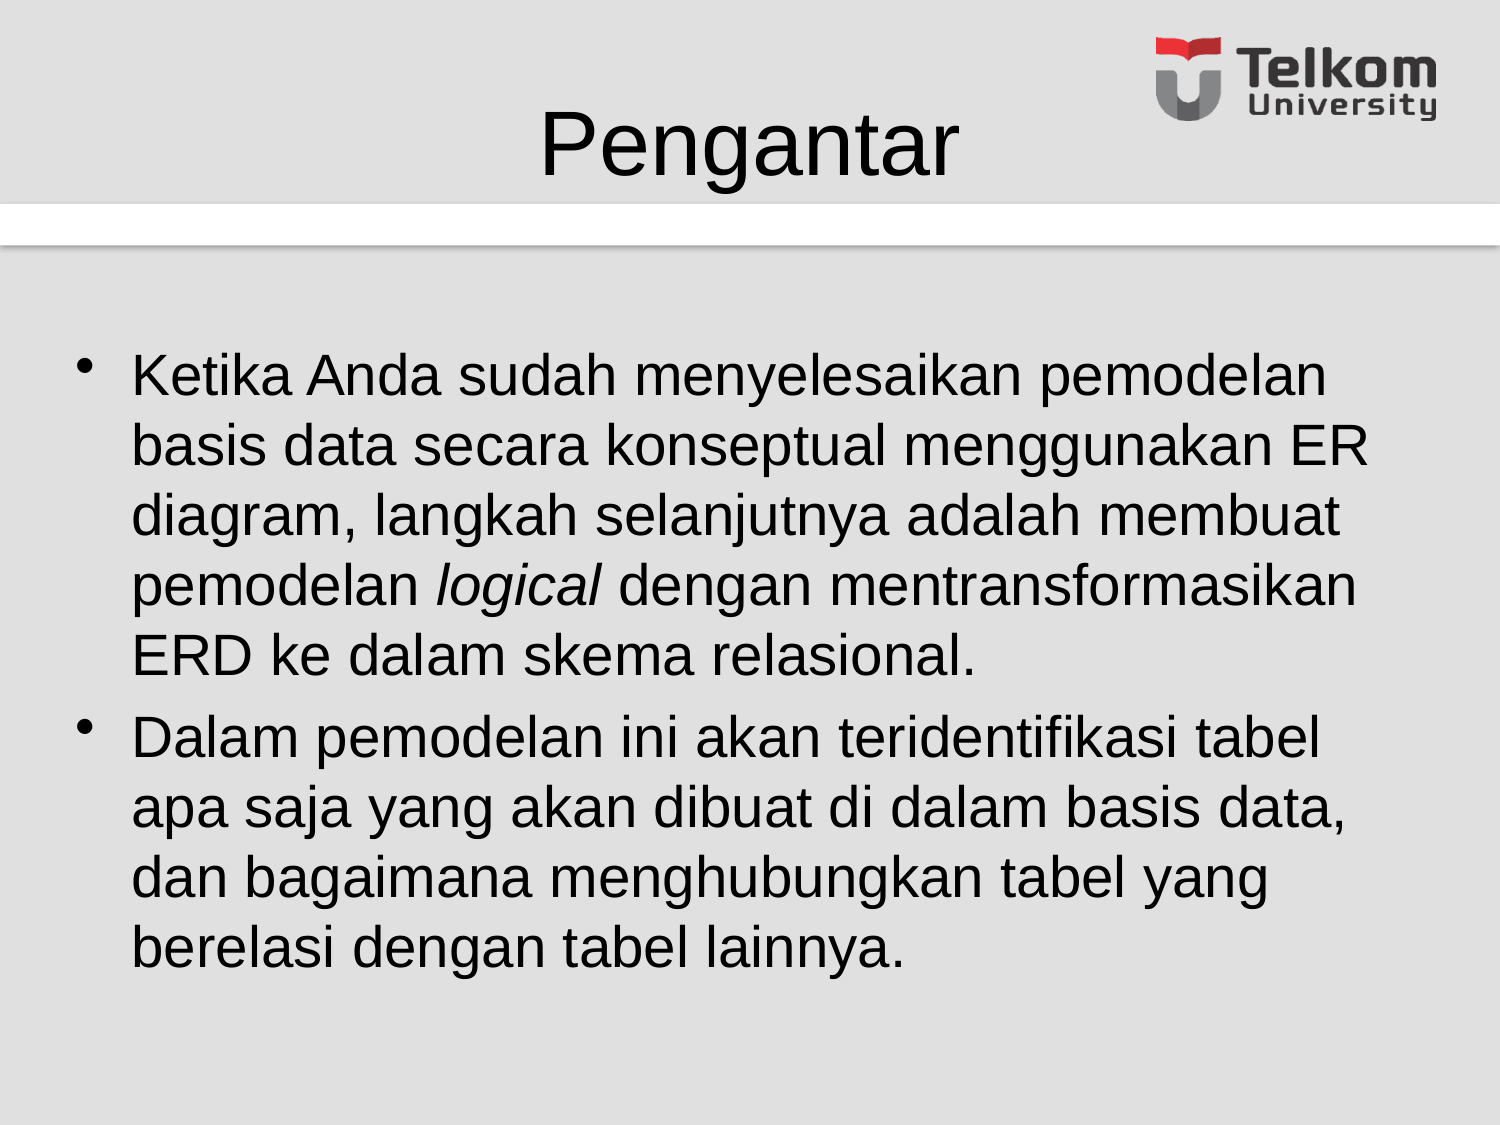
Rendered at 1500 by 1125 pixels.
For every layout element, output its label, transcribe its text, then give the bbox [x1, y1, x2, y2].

title Pengantar [75, 45, 1425, 233]
list Ketika Anda sudah menyelesaikan pemodelan basis data secara konseptual menggunakan ER diagram, langkah selanjutnya adalah membuat pemodelan logical dengan mentransformasikan ERD ke dalam skema relasional. Dalam pemodelan ini akan teridentifikasi tabel apa saja yang akan dibuat di dalam basis data, dan bagaimana menghubungkan tabel yang berelasi dengan tabel lainnya. [60, 329, 1426, 990]
picture [1156, 37, 1436, 121]
